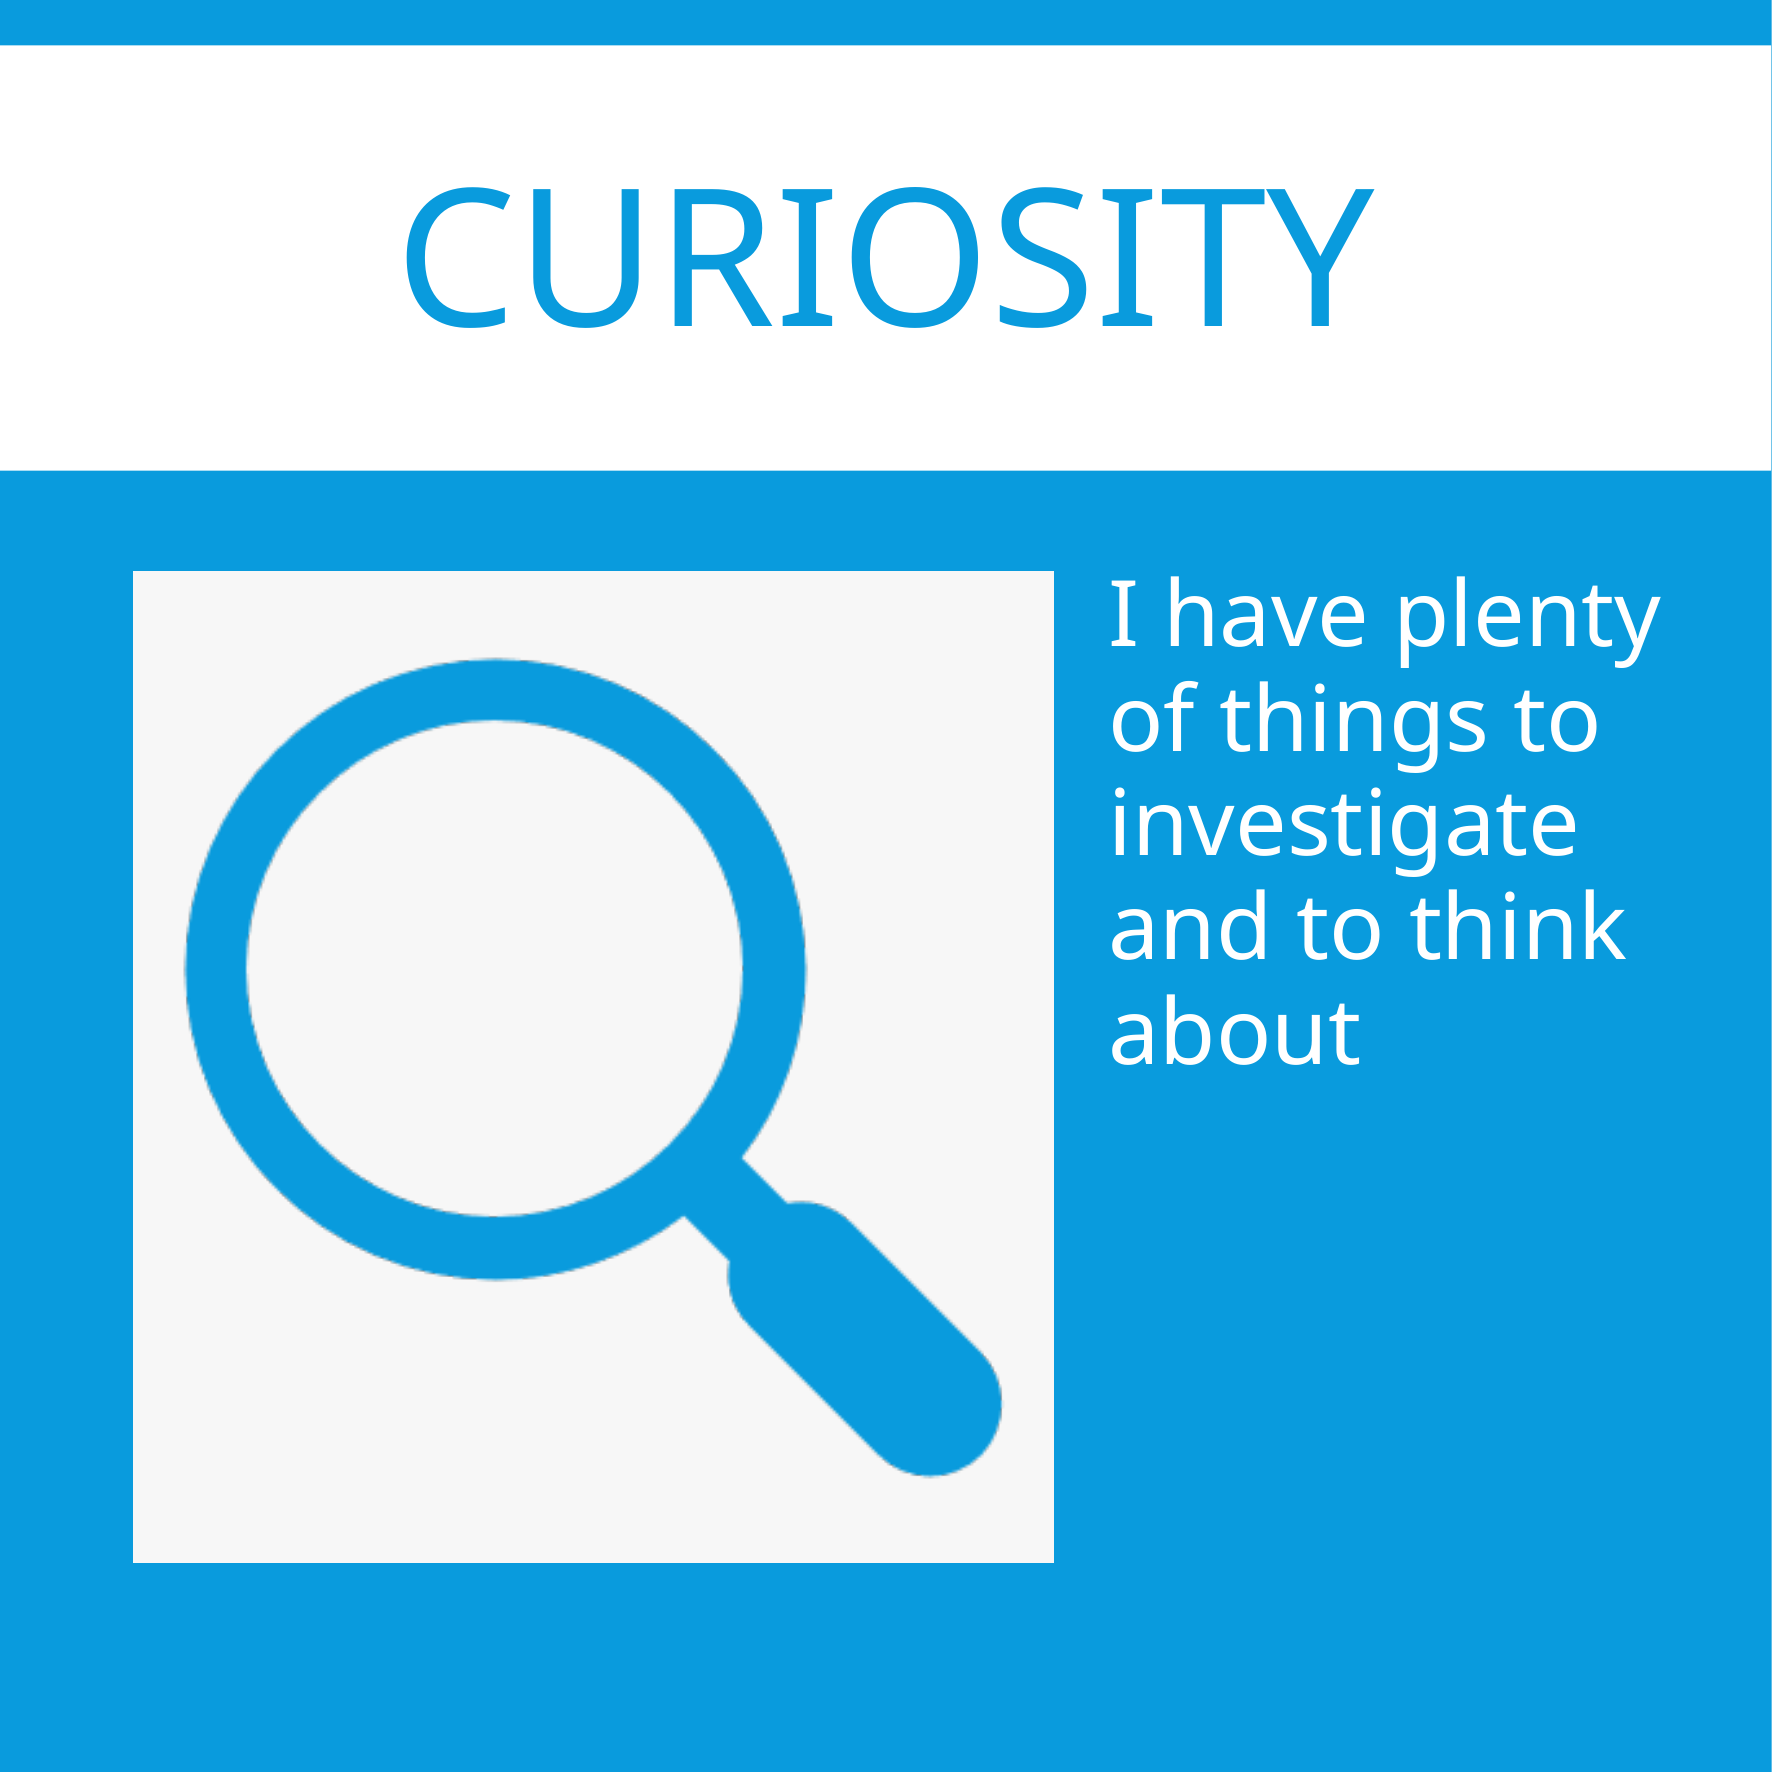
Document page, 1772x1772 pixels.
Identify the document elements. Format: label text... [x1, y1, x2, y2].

title Curiosity [132, 73, 1639, 464]
picture [134, 572, 1053, 1562]
list I have plenty of things to investigate and to think about [1093, 555, 1700, 1442]
